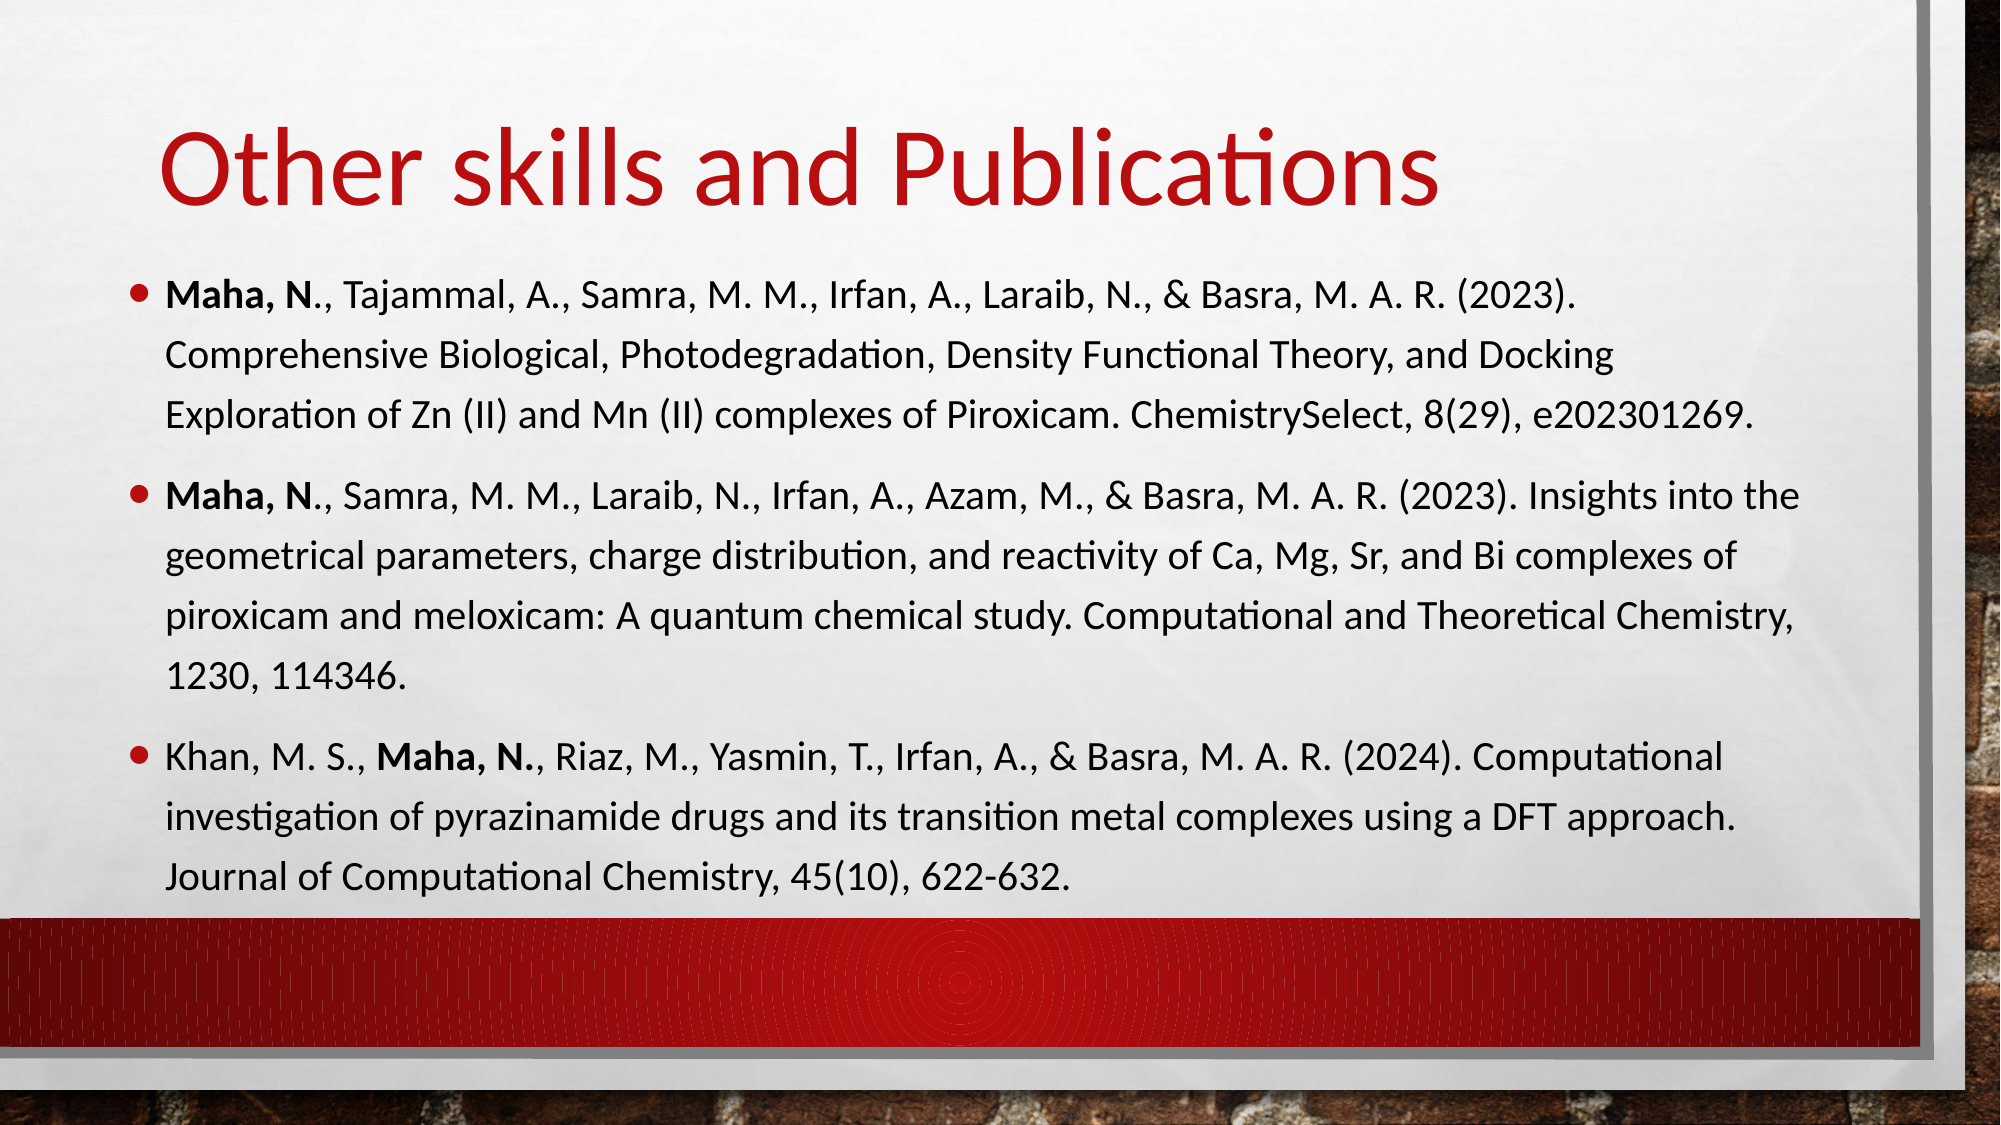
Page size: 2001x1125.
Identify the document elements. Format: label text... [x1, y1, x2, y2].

list Maha, N., Tajammal, A., Samra, M. M., Irfan, A., Laraib, N., & Basra, M. A. R. (2023). Comprehensive Biological, Photodegradation, Density Functional Theory, and Docking Exploration of Zn (II) and Mn (II) complexes of Piroxicam. ChemistrySelect, 8(29), e202301269. Maha, N., Samra, M. M., Laraib, N., Irfan, A., Azam, M., & Basra, M. A. R. (2023). Insights into the geometrical parameters, charge distribution, and reactivity of Ca, Mg, Sr, and Bi complexes of piroxicam and meloxicam: A quantum chemical study. Computational and Theoretical Chemistry, 1230, 114346. Khan, M. S., Maha, N., Riaz, M., Yasmin, T., Irfan, A., & Basra, M. A. R. (2024). Computational investigation of pyrazinamide drugs and its transition metal complexes using a DFT approach. Journal of Computational Chemistry, 45(10), 622-632. [112, 256, 1818, 900]
title Other skills and Publications [143, 75, 1850, 264]
picture [0, 0, 2000, 1125]
